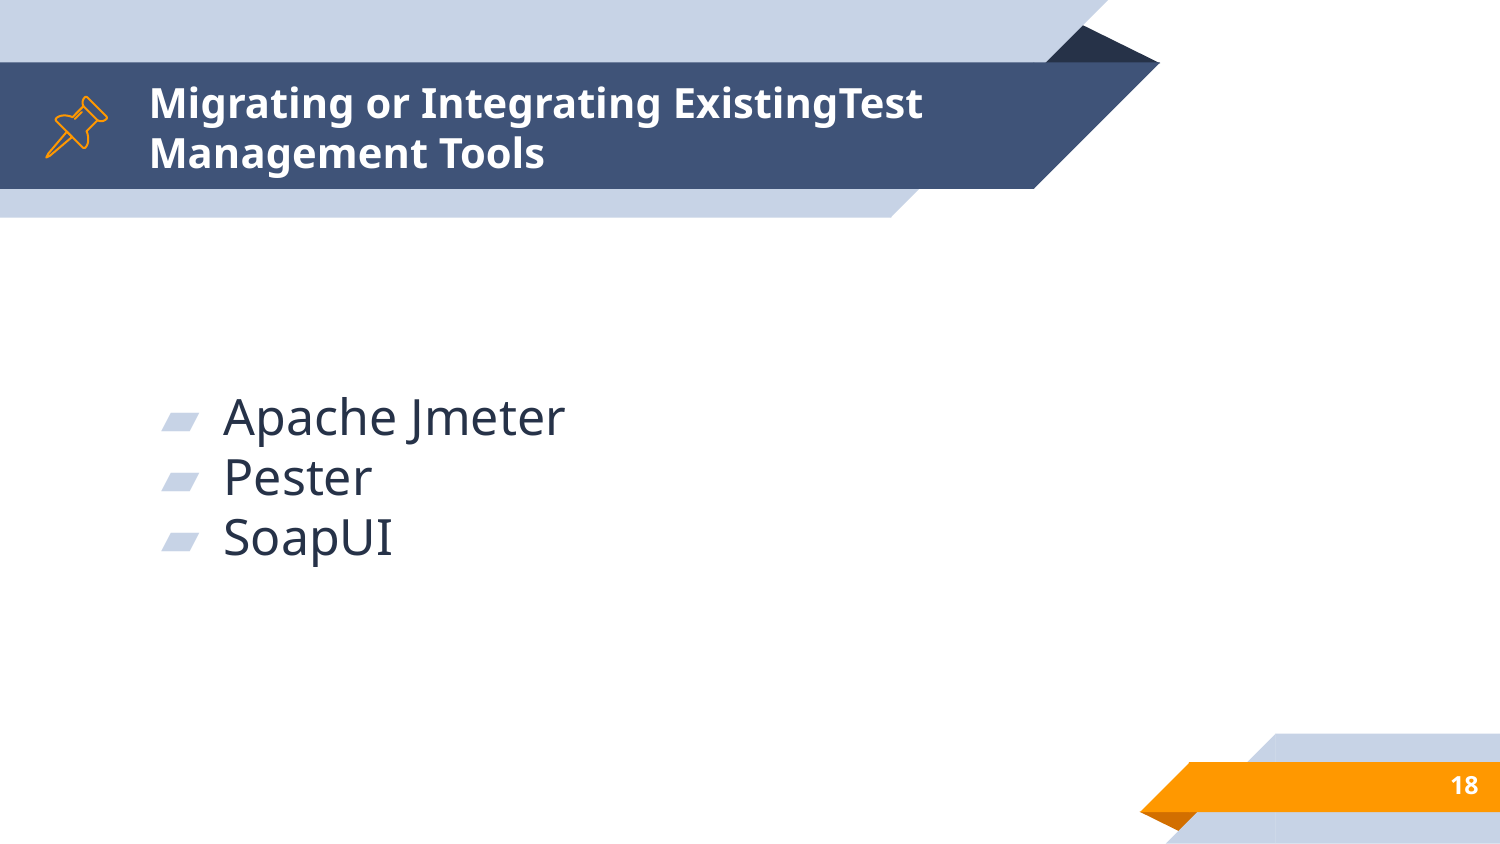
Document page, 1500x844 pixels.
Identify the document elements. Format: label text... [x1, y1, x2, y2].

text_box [45, 96, 108, 158]
list Apache Jmeter Pester SoapUI [133, 217, 1140, 734]
title Migrating or Integrating ExistingTest Management Tools [133, 64, 1035, 190]
slide_number 18 [1249, 760, 1494, 813]
